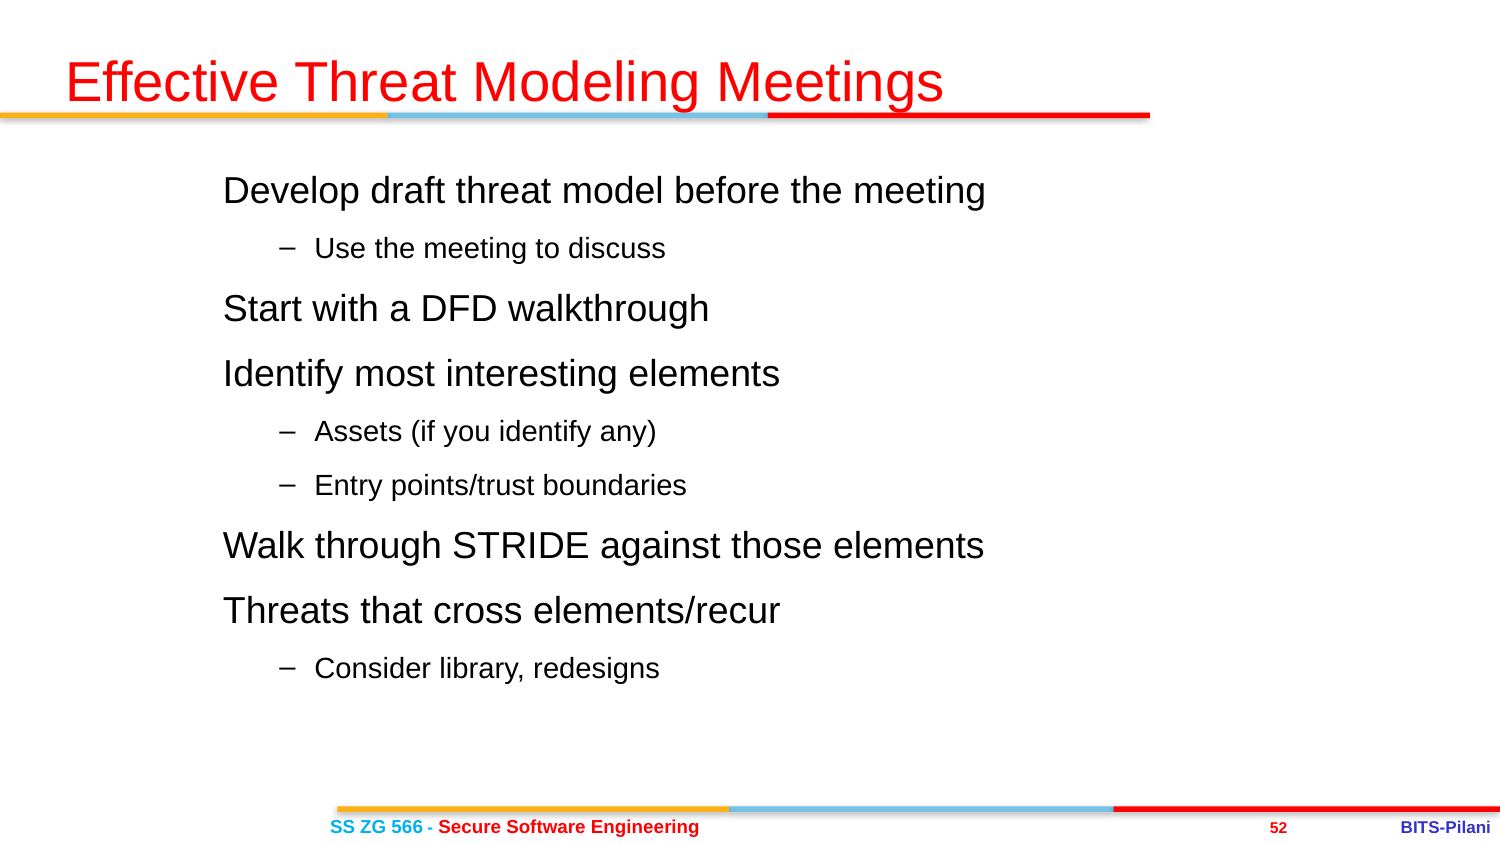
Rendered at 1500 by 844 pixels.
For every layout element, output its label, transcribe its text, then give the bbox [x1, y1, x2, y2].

list Develop draft threat model before the meeting Use the meeting to discuss Start with a DFD walkthrough Identify most interesting elements Assets (if you identify any) Entry points/trust boundaries Walk through STRIDE against those elements Threats that cross elements/recur Consider library, redesigns [207, 158, 1424, 724]
list Effective Threat Modeling Meetings [50, 25, 1088, 144]
